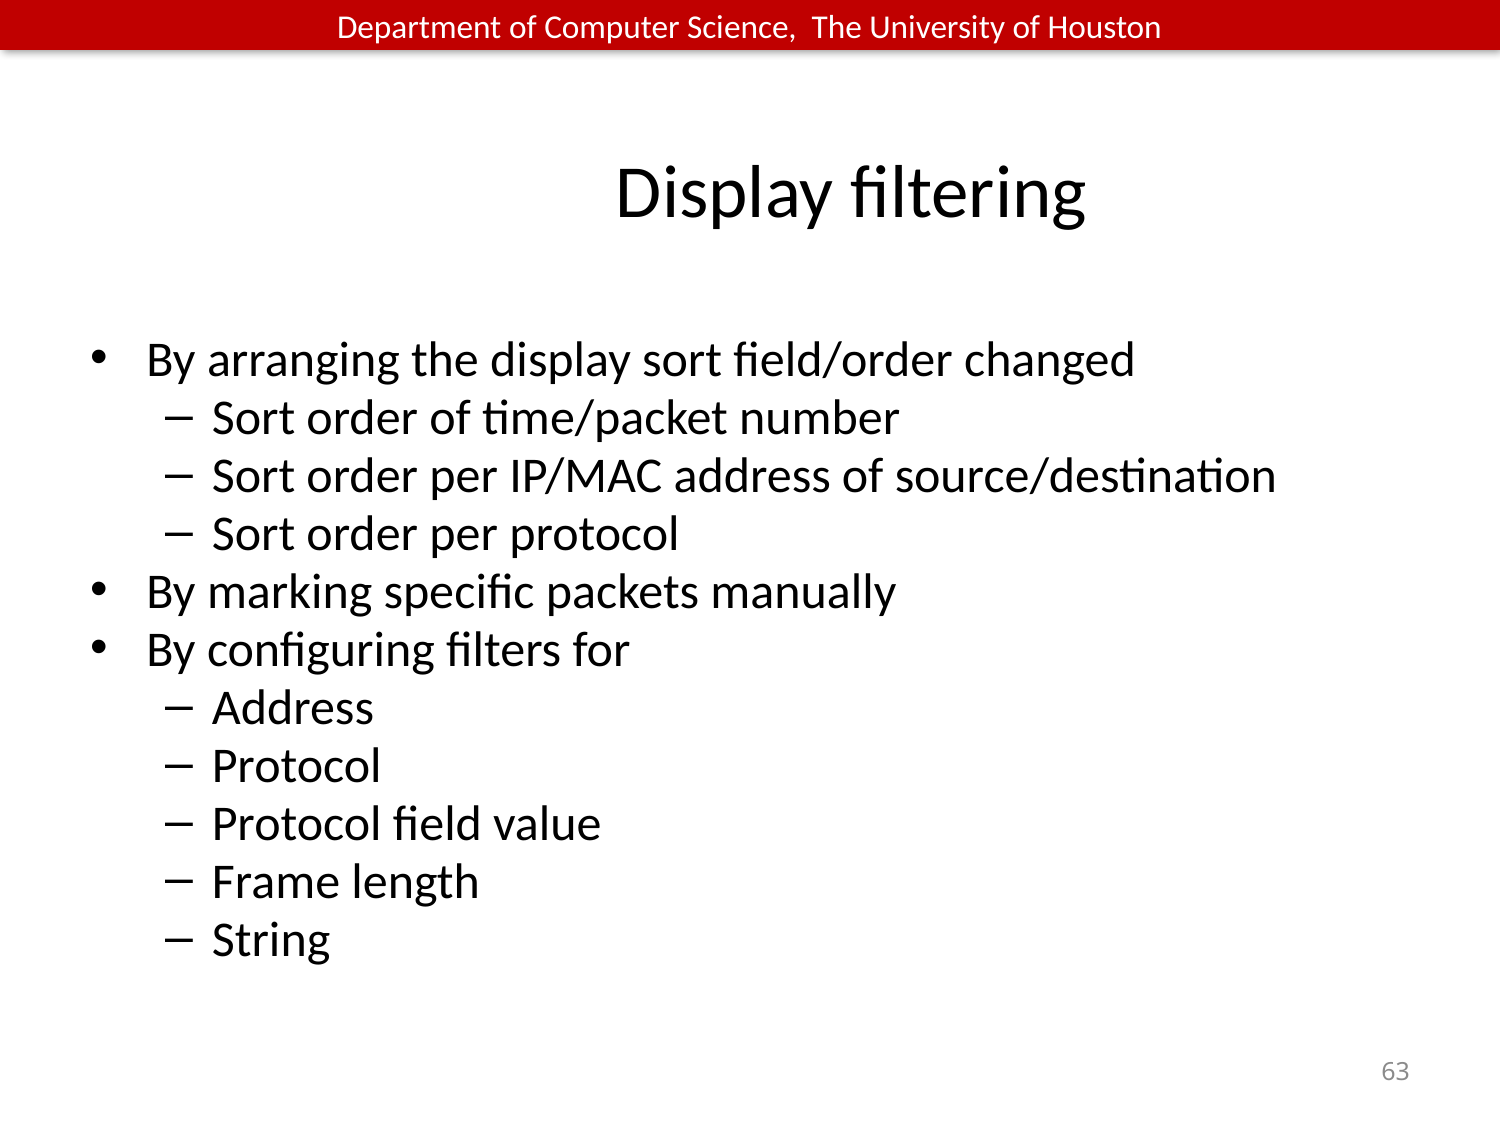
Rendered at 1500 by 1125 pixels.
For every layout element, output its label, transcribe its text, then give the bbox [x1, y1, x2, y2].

slide_number 63 [1074, 1042, 1425, 1103]
title Display filtering [212, 99, 1491, 275]
list By arranging the display sort field/order changed Sort order of time/packet number Sort order per IP/MAC address of source/destination Sort order per protocol By marking specific packets manually By configuring filters for Address Protocol Protocol field value Frame length String [75, 331, 1469, 1006]
